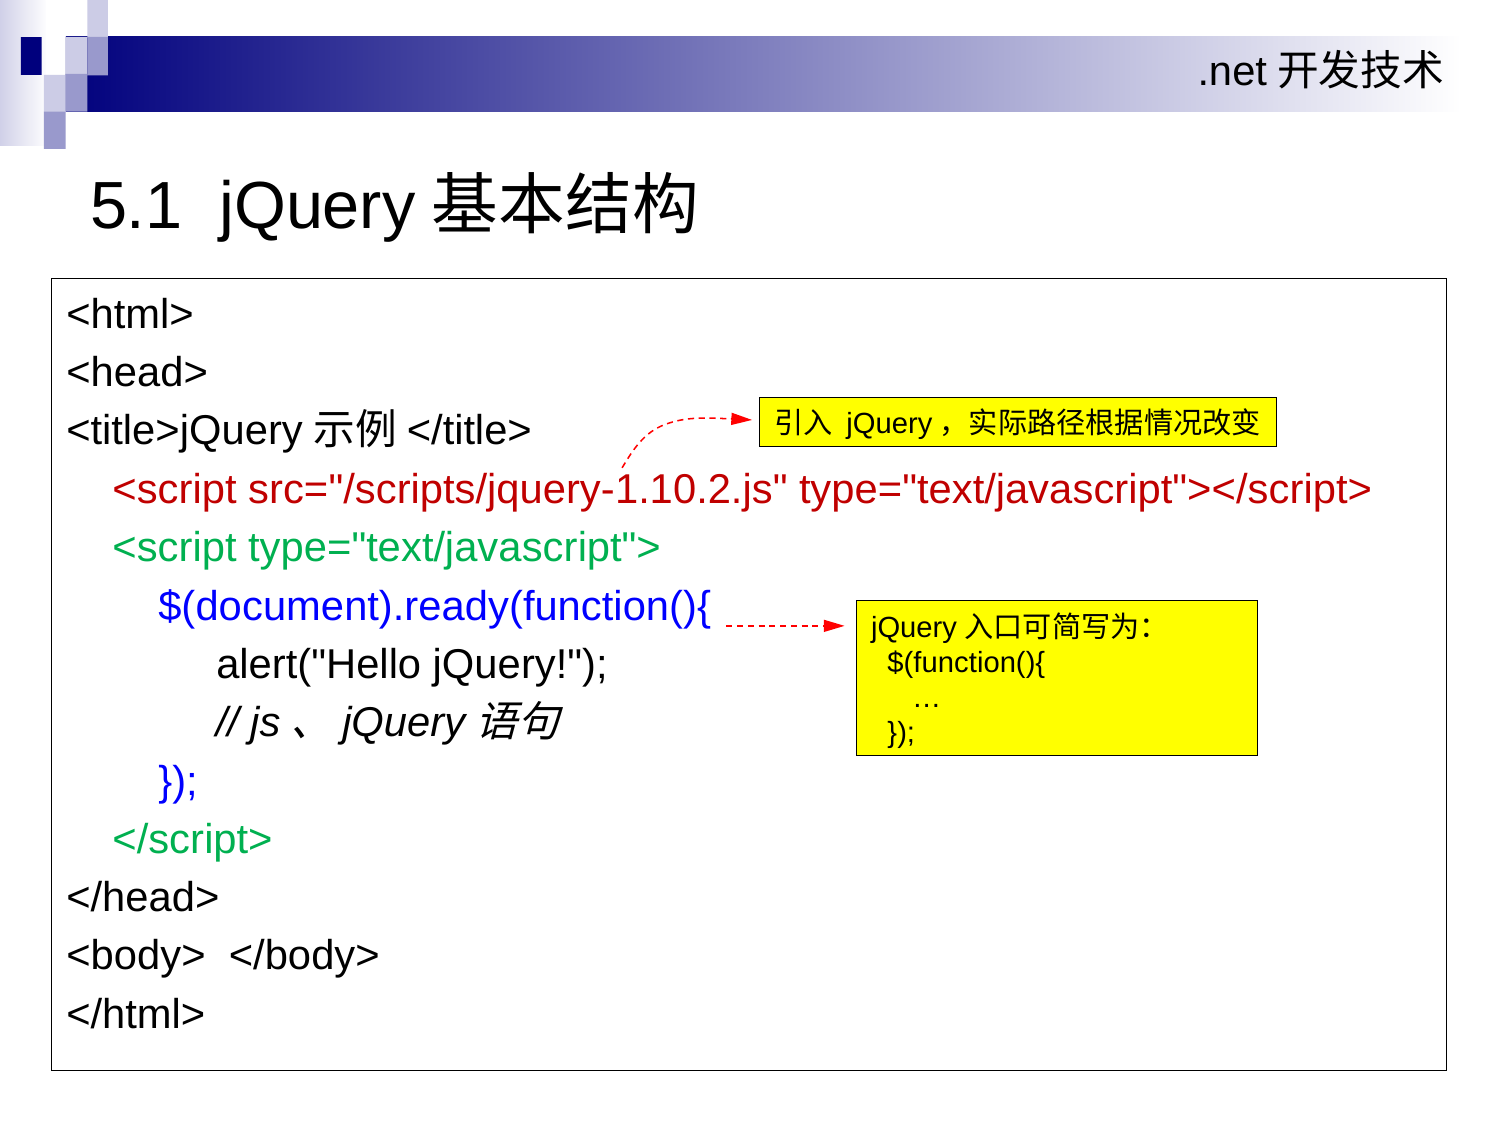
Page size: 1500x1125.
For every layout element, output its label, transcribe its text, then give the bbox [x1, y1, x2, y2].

text_box 引入 jQuery，实际路径根据情况改变 [759, 397, 1277, 447]
text_box [621, 412, 753, 469]
text_box jQuery入口可简写为： $(function(){ … }); [856, 600, 1258, 756]
list <html> <head> <title>jQuery示例</title> <script src="/scripts/jquery-1.10.2.js" type="text/javascript"></script> <script type="text/javascript"> $(document).ready(function(){ alert("Hello jQuery!"); // js、jQuery语句 }); </script> </head> <body> </body> </html> [51, 278, 1447, 1071]
title 5.1 jQuery基本结构 [75, 149, 1425, 256]
